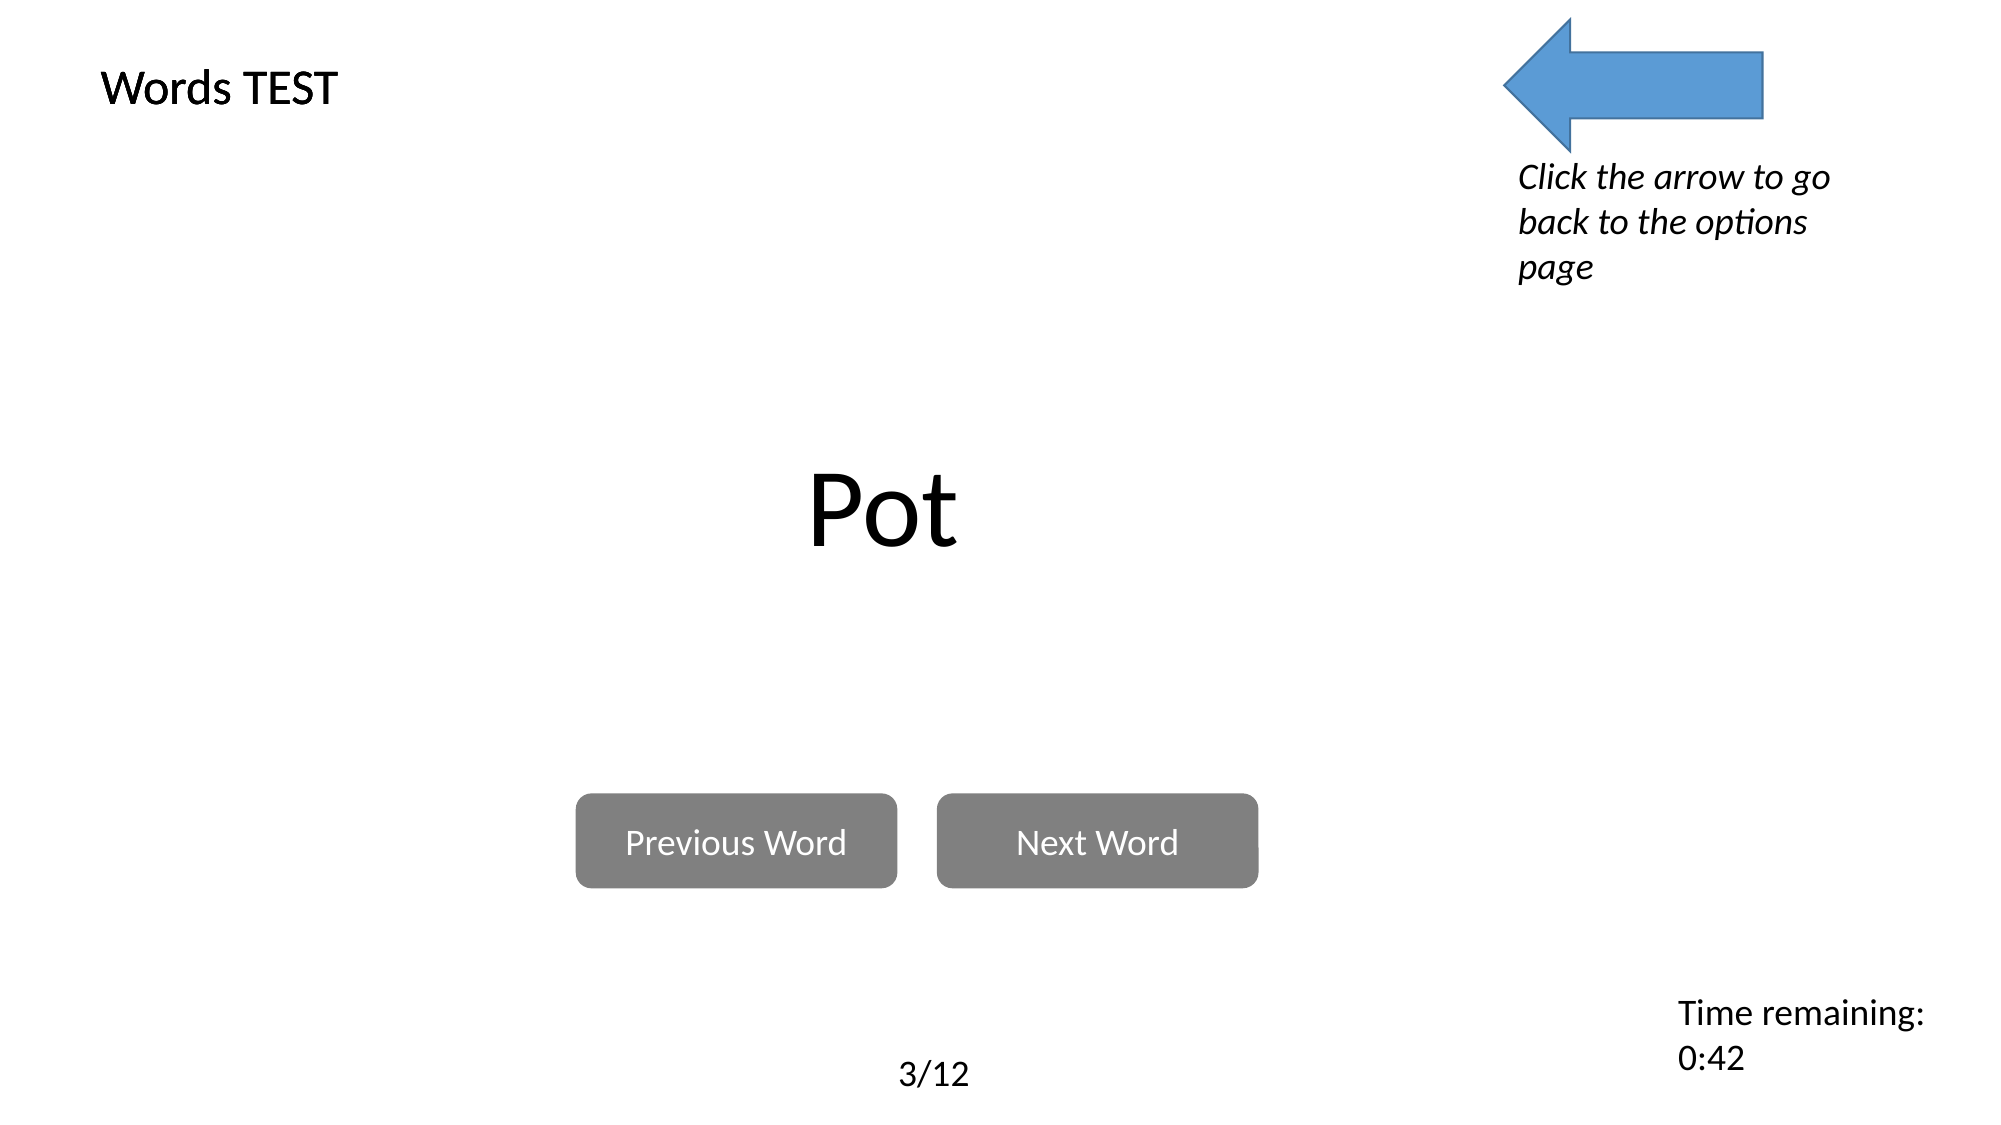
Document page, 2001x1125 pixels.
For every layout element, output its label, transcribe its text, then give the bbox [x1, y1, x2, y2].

text_box Words TEST [85, 47, 551, 123]
text_box Click the arrow to go back to the options page [1503, 144, 1854, 295]
text_box Time remaining: 0:42 [1663, 981, 2000, 1086]
text_box 3/12 [883, 1041, 994, 1102]
text_box Previous Word [574, 792, 899, 890]
text_box Next Word [935, 792, 1260, 890]
text_box Pot [792, 426, 1259, 576]
text_box [1502, 17, 1764, 144]
